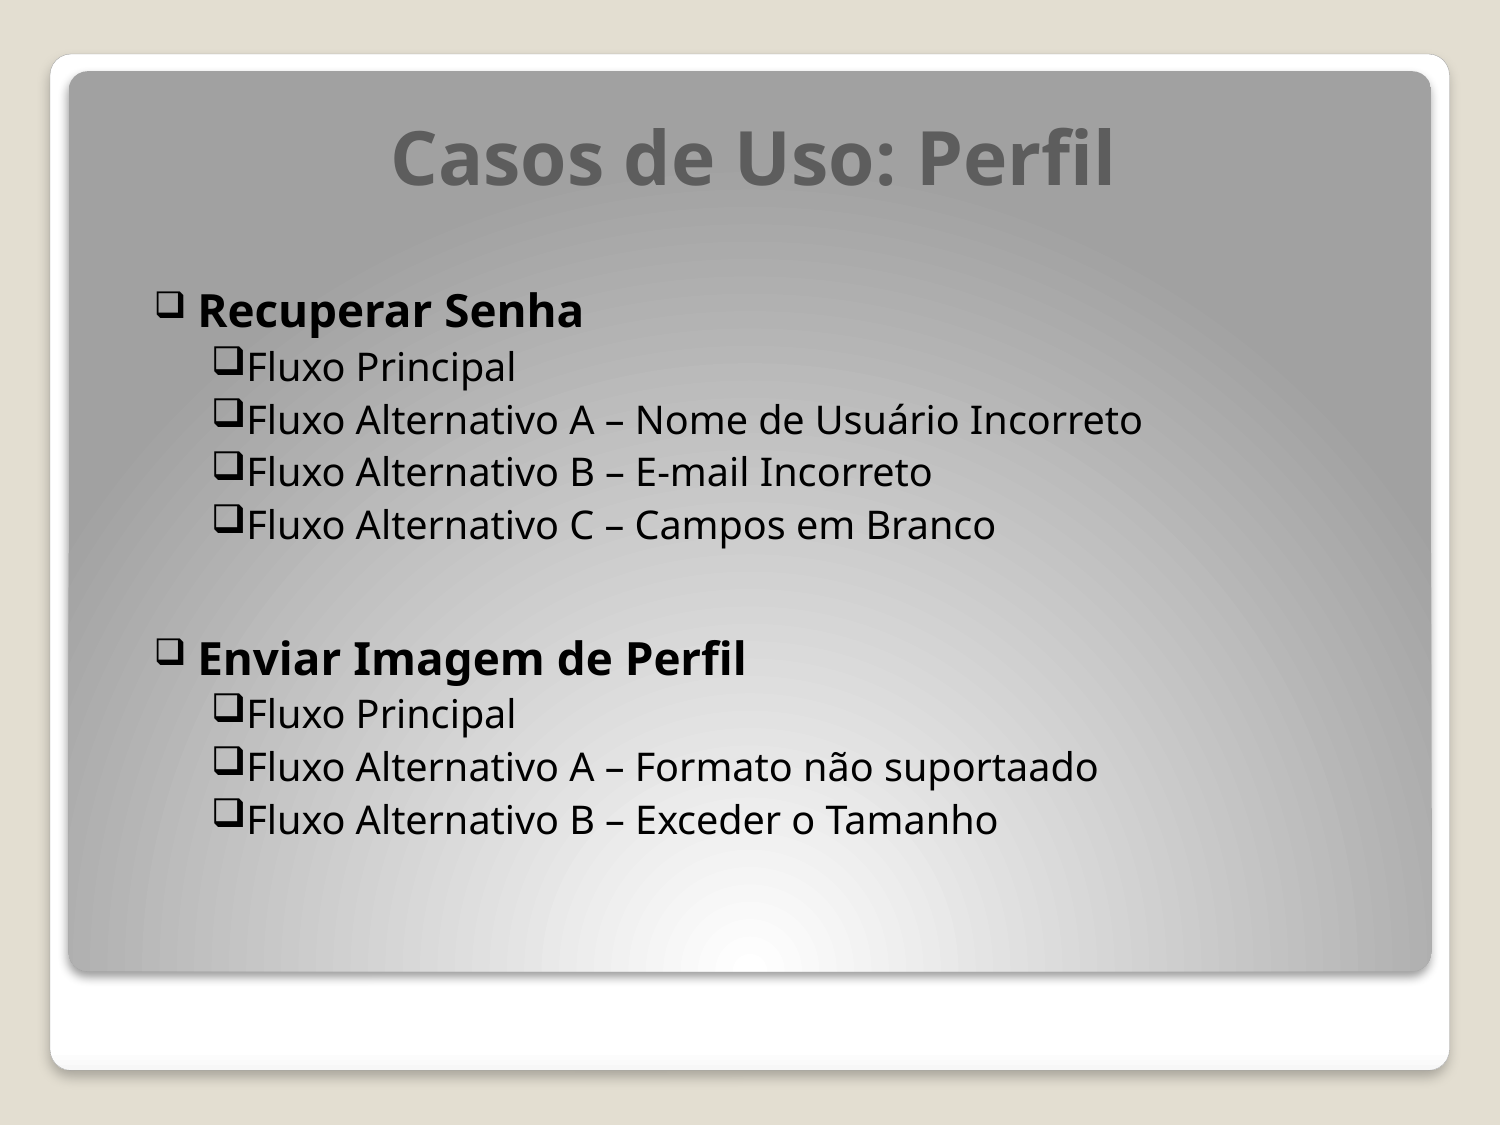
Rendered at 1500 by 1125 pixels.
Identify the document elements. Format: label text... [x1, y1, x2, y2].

title Casos de Uso: Perfil [82, 66, 1425, 209]
list Recuperar Senha Fluxo Principal Fluxo Alternativo A – Nome de Usuário Incorreto Fluxo Alternativo B – E-mail Incorreto Fluxo Alternativo C – Campos em Branco Enviar Imagem de Perfil Fluxo Principal Fluxo Alternativo A – Formato não suportaado Fluxo Alternativo B – Exceder o Tamanho [123, 267, 1388, 976]
